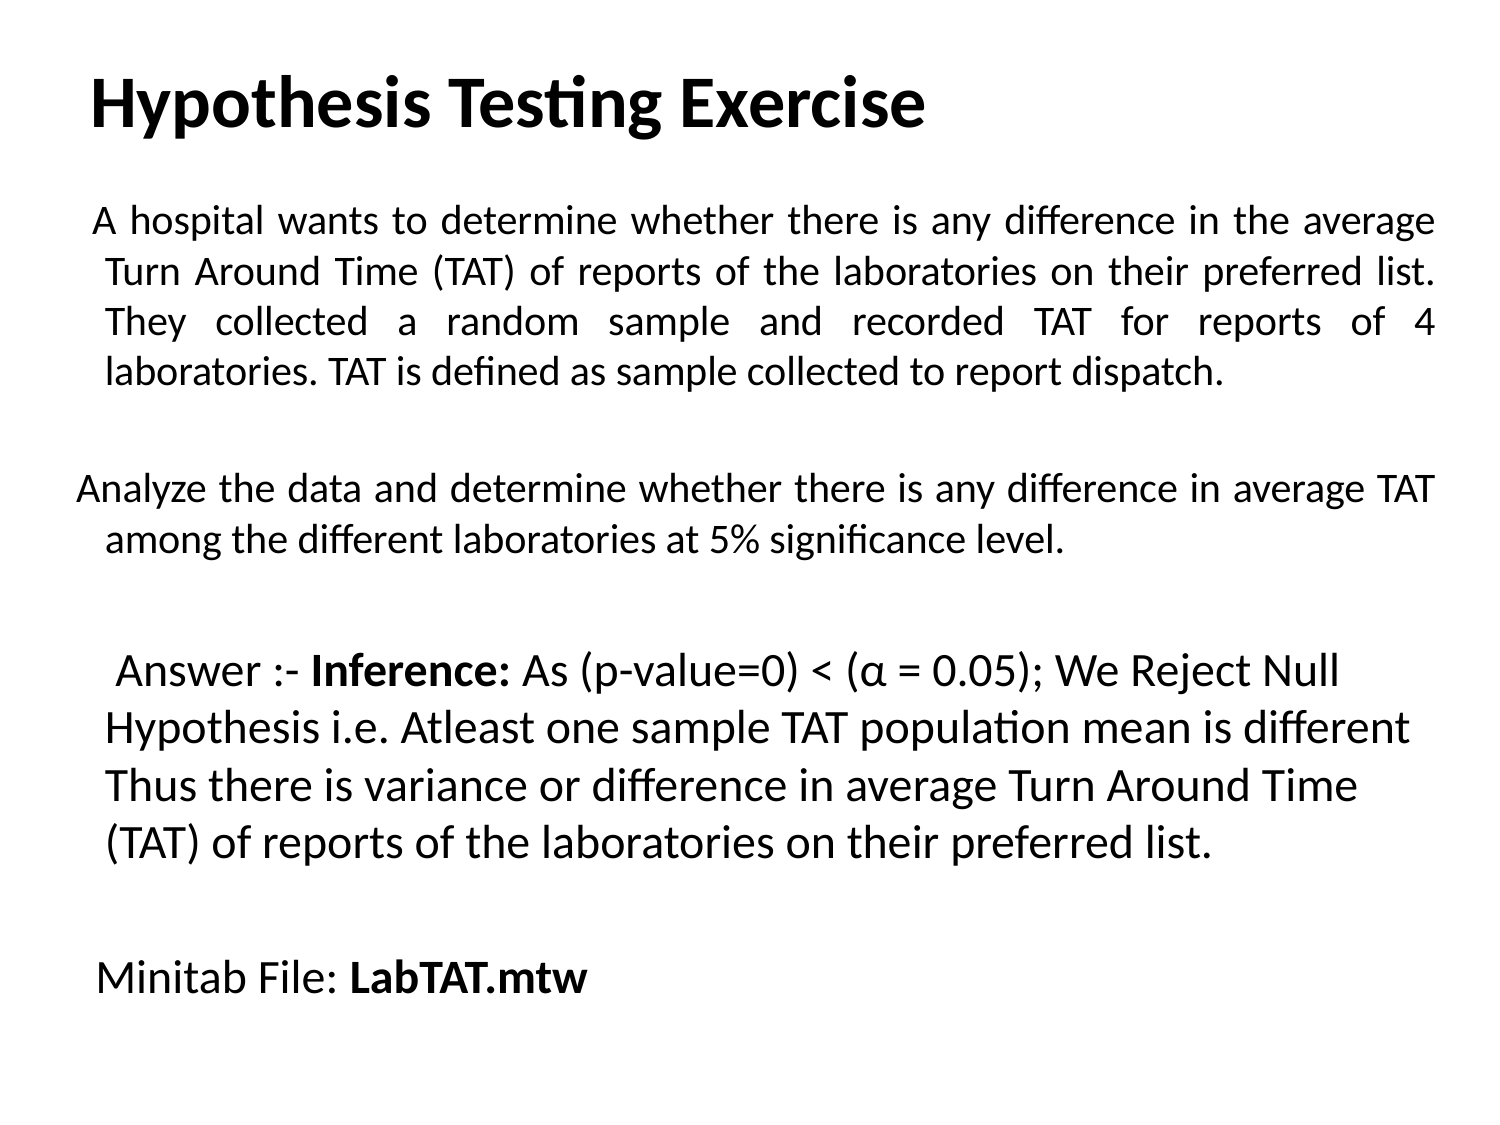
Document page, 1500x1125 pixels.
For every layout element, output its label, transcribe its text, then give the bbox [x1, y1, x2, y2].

title Hypothesis Testing Exercise [75, 45, 1425, 150]
list A hospital wants to determine whether there is any difference in the average Turn Around Time (TAT) of reports of the laboratories on their preferred list. They collected a random sample and recorded TAT for reports of 4 laboratories. TAT is defined as sample collected to report dispatch. Analyze the data and determine whether there is any difference in average TAT among the different laboratories at 5% significance level. Answer :- Inference: As (p-value=0) < (α = 0.05); We Reject Null Hypothesis i.e. Atleast one sample TAT population mean is different Thus there is variance or difference in average Turn Around Time (TAT) of reports of the laboratories on their preferred list. Minitab File: LabTAT.mtw [37, 185, 1450, 1082]
